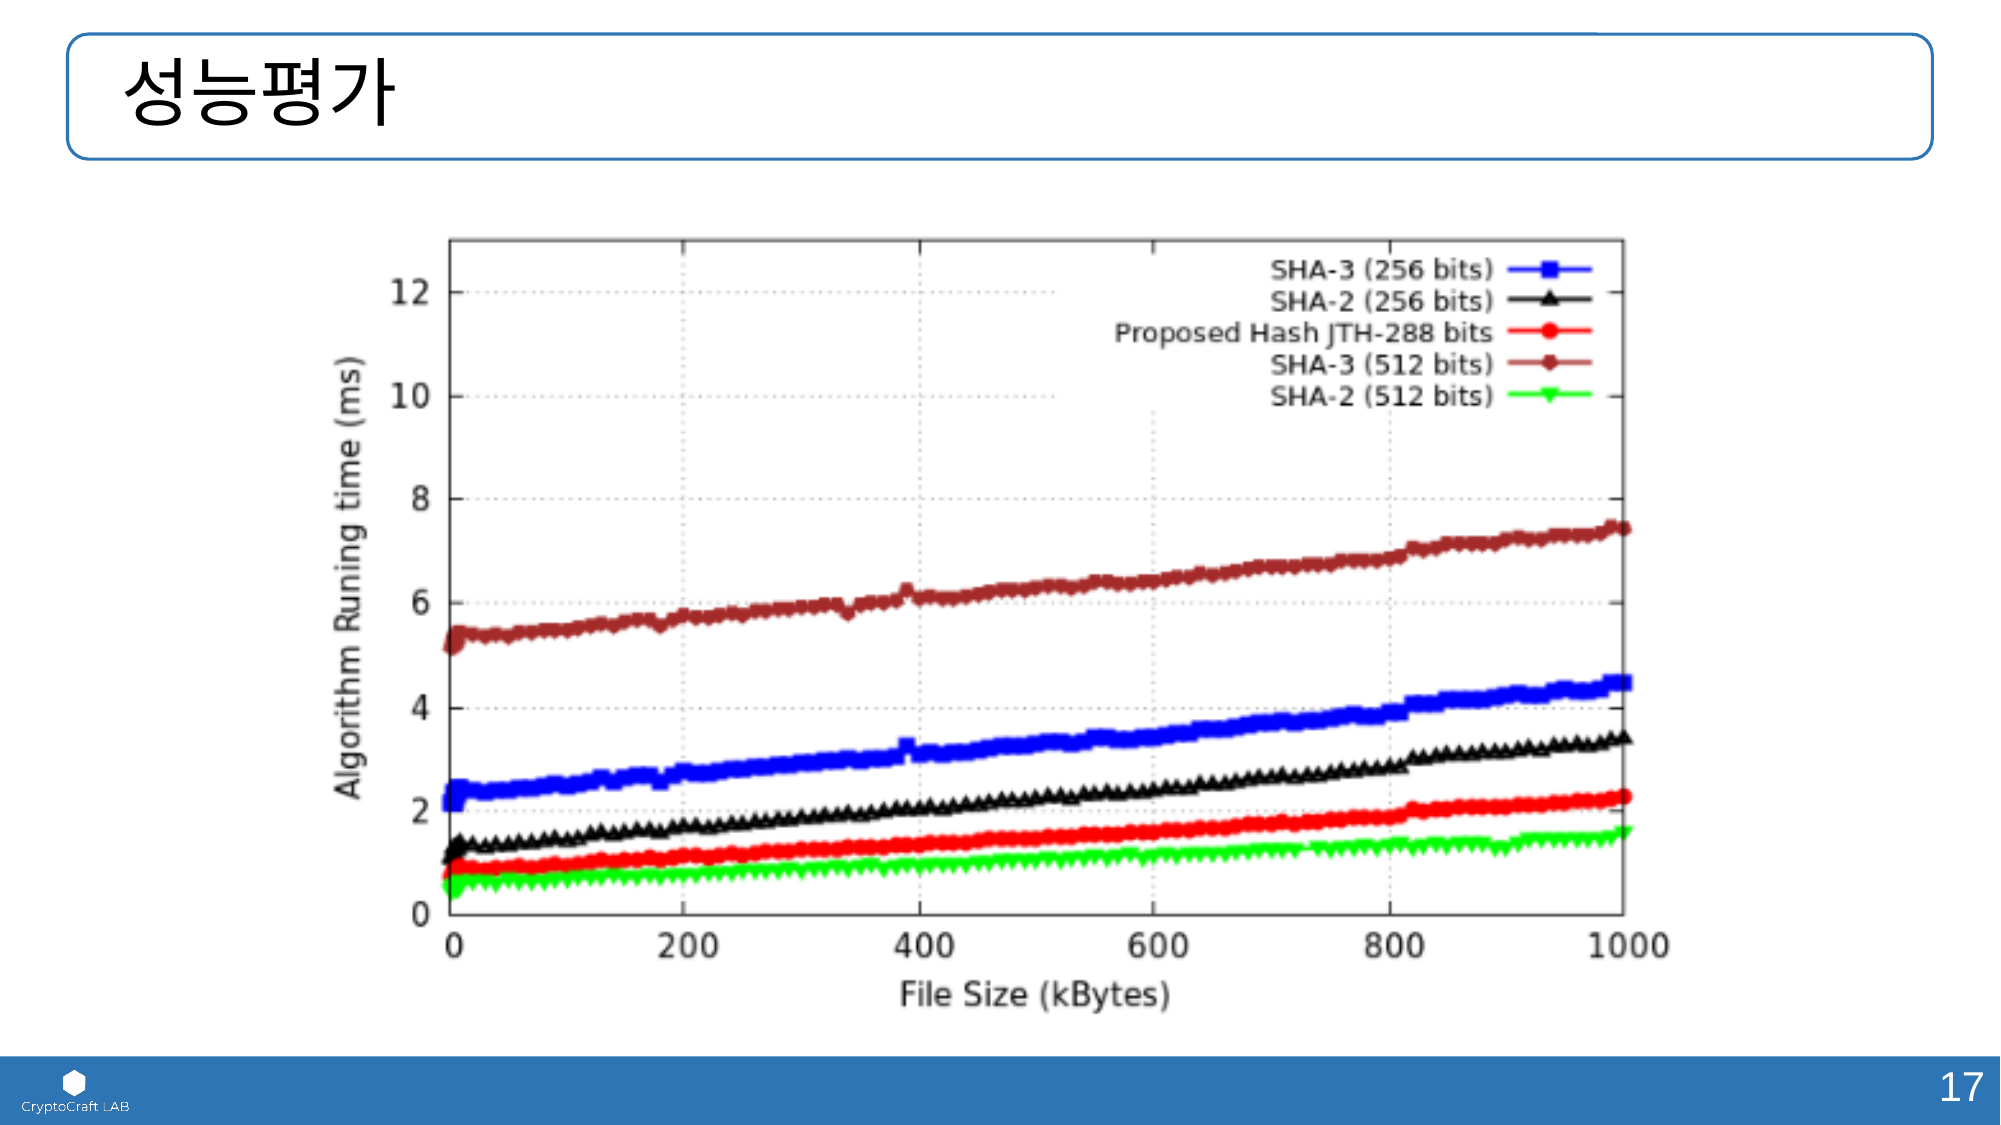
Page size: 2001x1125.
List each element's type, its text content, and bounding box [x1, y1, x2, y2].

picture [319, 215, 1681, 1023]
picture [13, 1061, 138, 1123]
title 성능평가 [67, 34, 1933, 160]
